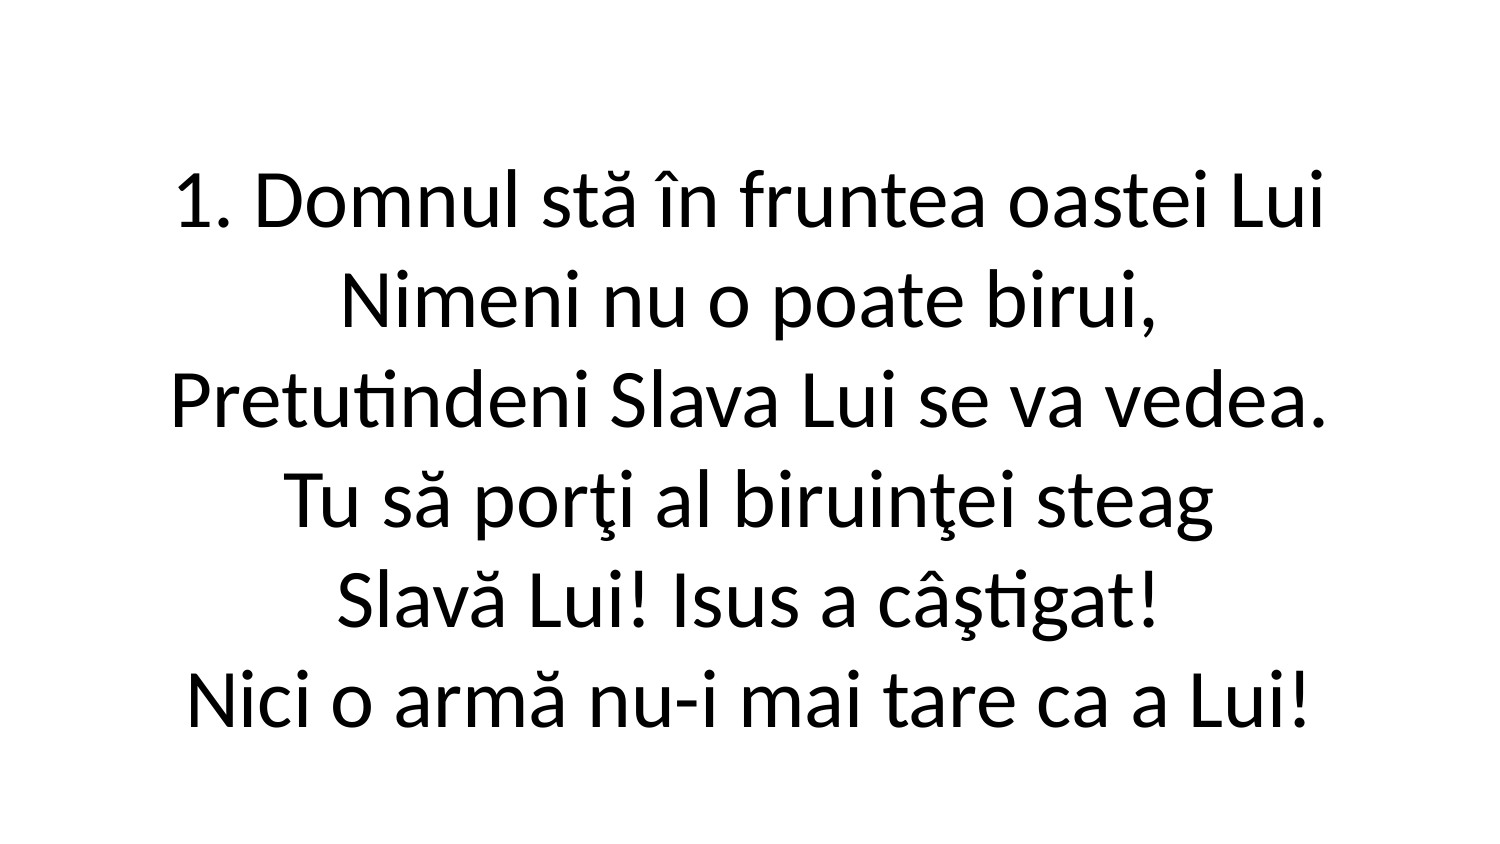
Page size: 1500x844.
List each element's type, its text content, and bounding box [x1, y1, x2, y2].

text_box 1. Domnul stă în fruntea oastei Lui Nimeni nu o poate birui, Pretutindeni Slava Lui se va vedea. Tu să porţi al biruinţei steag Slavă Lui! Isus a câştigat! Nici o armă nu-i mai tare ca a Lui! [154, 92, 1346, 752]
